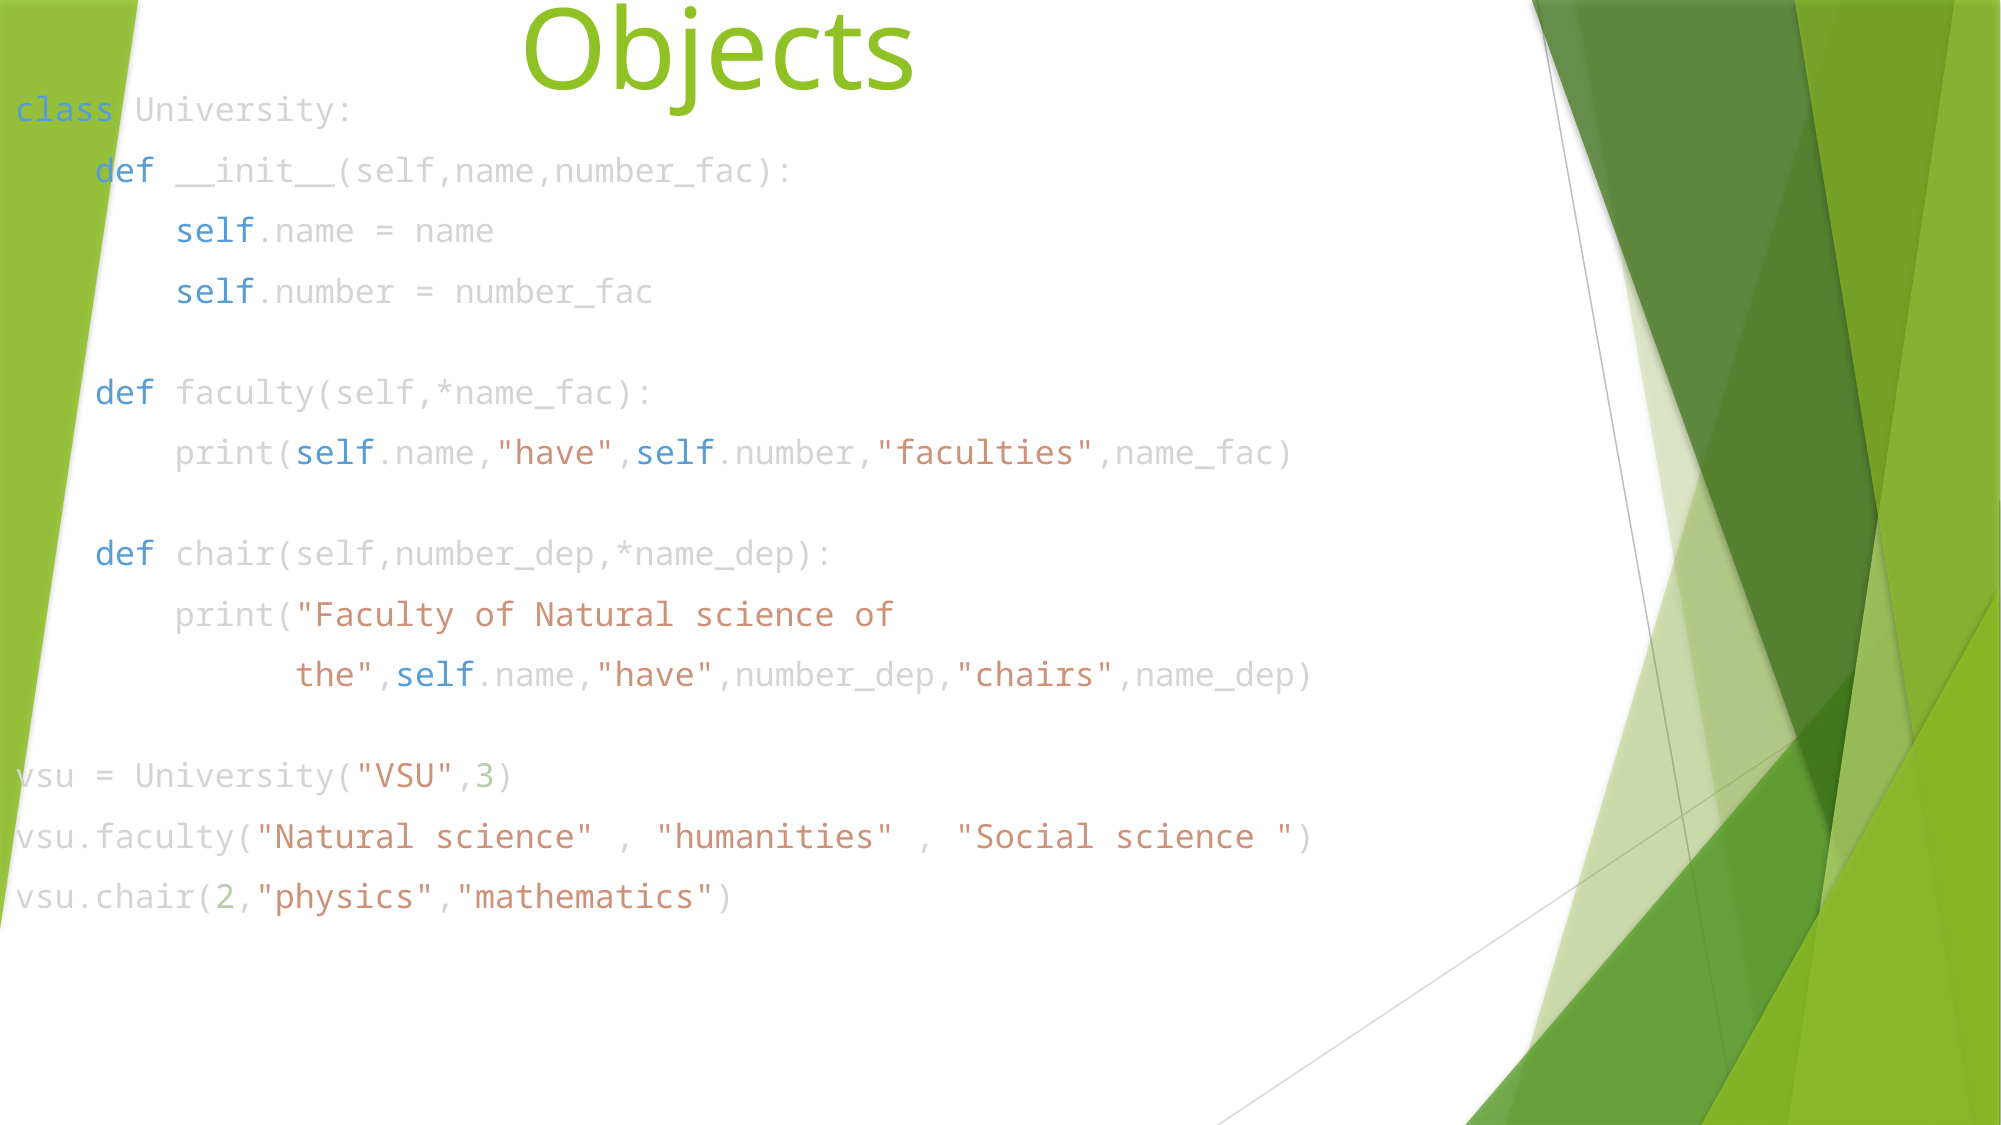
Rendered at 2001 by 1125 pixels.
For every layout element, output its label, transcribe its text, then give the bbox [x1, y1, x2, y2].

title Objects [504, 14, 1288, 80]
subtitle class University: def __init__(self,name,number_fac): self.name = name self.number = number_fac def faculty(self,*name_fac): print(self.name,"have",self.number,"faculties",name_fac) def chair(self,number_dep,*name_dep): print("Faculty of Natural science of the",self.name,"have",number_dep,"chairs",name_dep) vsu = University("VSU",3) vsu.faculty("Natural science" , "humanities" , "Social science ") vsu.chair(2,"physics","mathematics") [0, 80, 1884, 1125]
